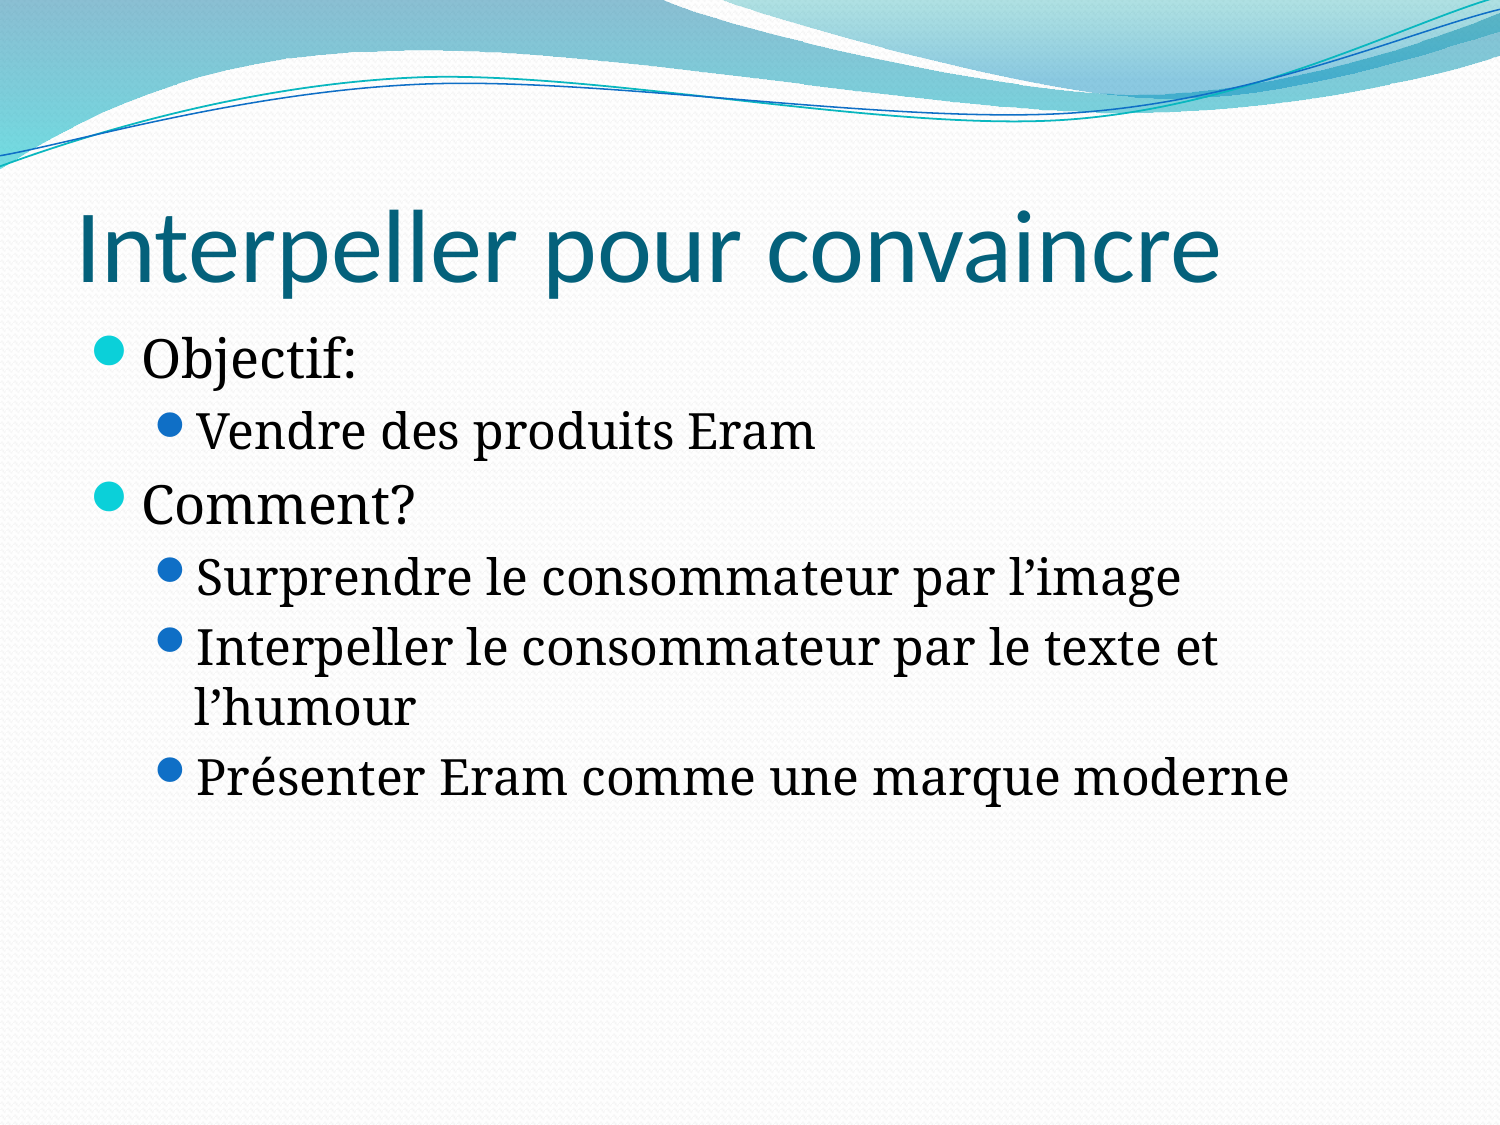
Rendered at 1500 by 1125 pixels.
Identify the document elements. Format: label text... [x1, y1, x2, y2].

title Interpeller pour convaincre [75, 115, 1425, 303]
list Objectif: Vendre des produits Eram Comment? Surprendre le consommateur par l’image Interpeller le consommateur par le texte et l’humour Présenter Eram comme une marque moderne [75, 317, 1425, 1038]
